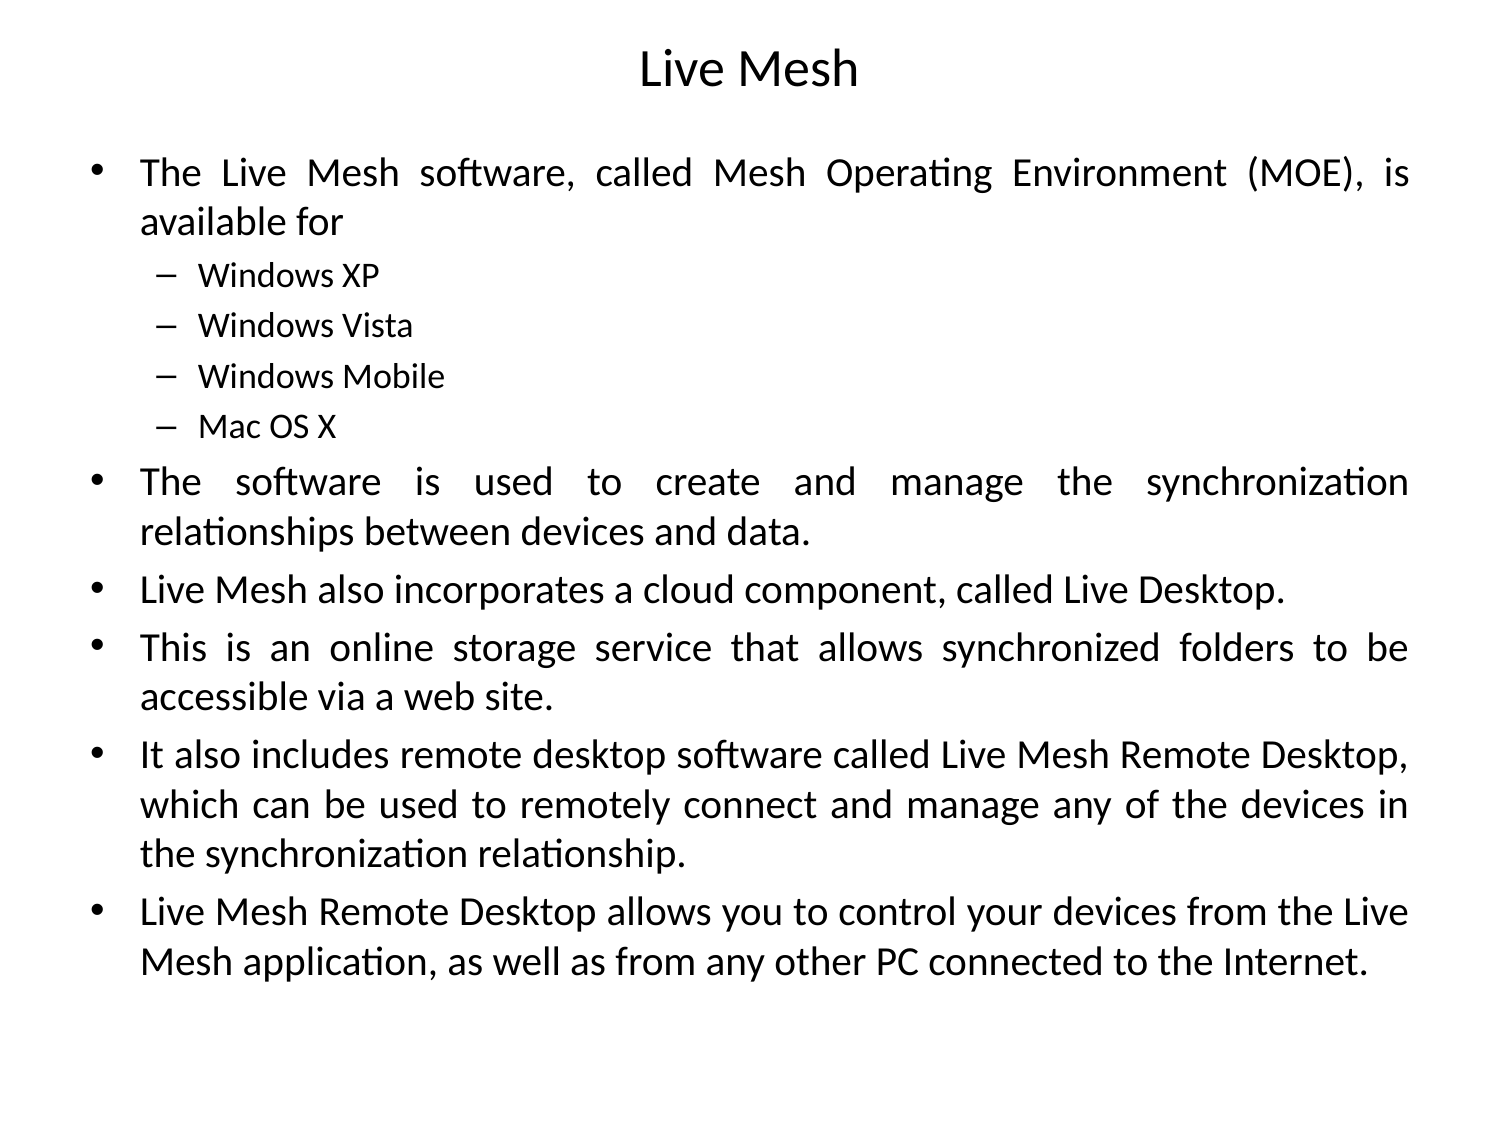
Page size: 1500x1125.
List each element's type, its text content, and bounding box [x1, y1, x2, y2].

list The Live Mesh software, called Mesh Operating Environment (MOE), is available for Windows XP Windows Vista Windows Mobile Mac OS X The software is used to create and manage the synchronization relationships between devices and data. Live Mesh also incorporates a cloud component, called Live Desktop. This is an online storage service that allows synchronized folders to be accessible via a web site. It also includes remote desktop software called Live Mesh Remote Desktop, which can be used to remotely connect and manage any of the devices in the synchronization relationship. Live Mesh Remote Desktop allows you to control your devices from the Live Mesh application, as well as from any other PC connected to the Internet. [75, 137, 1425, 1025]
title Live Mesh [75, 24, 1425, 105]
